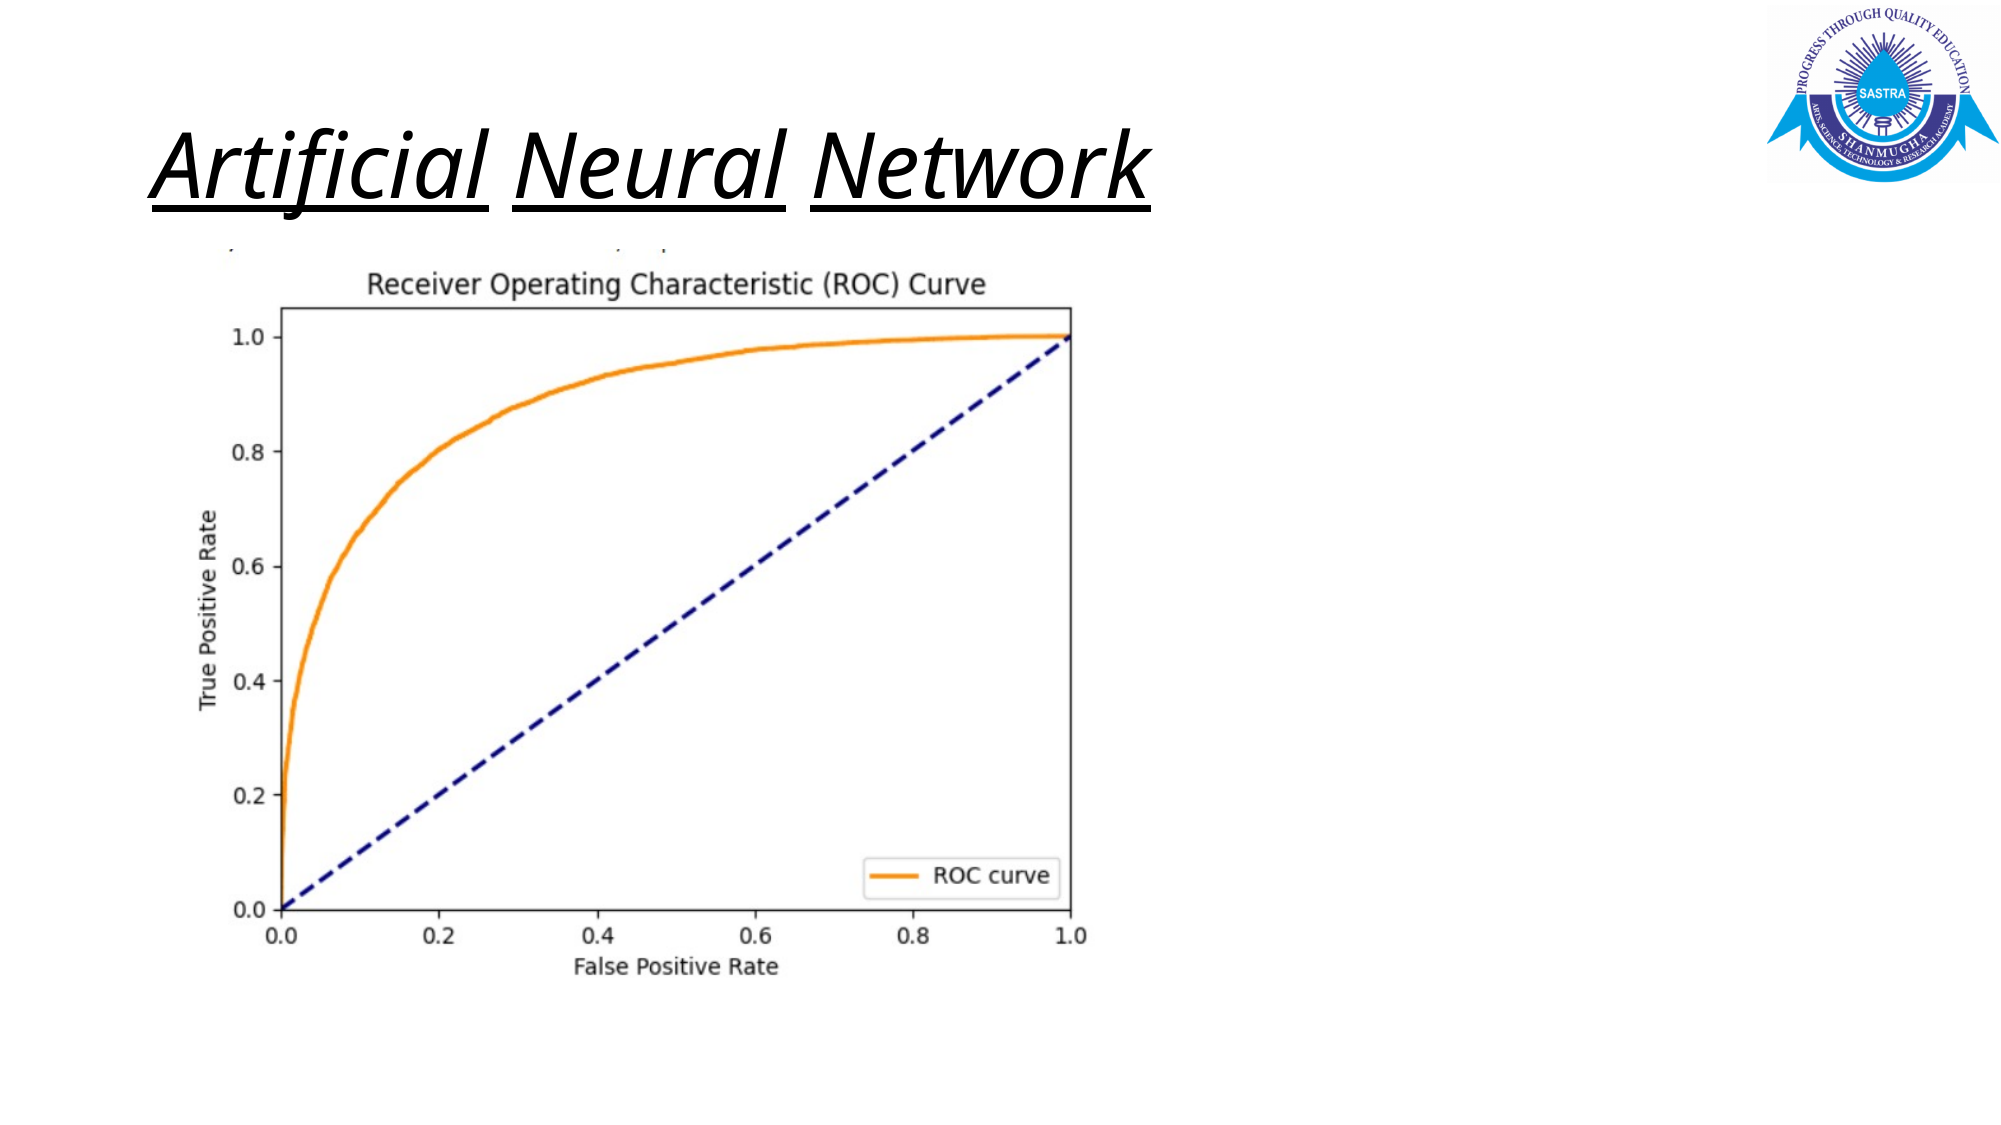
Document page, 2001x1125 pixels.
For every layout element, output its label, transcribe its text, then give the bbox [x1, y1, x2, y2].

title Artificial Neural Network [137, 59, 1863, 278]
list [157, 249, 1153, 979]
picture [1767, 4, 2000, 183]
